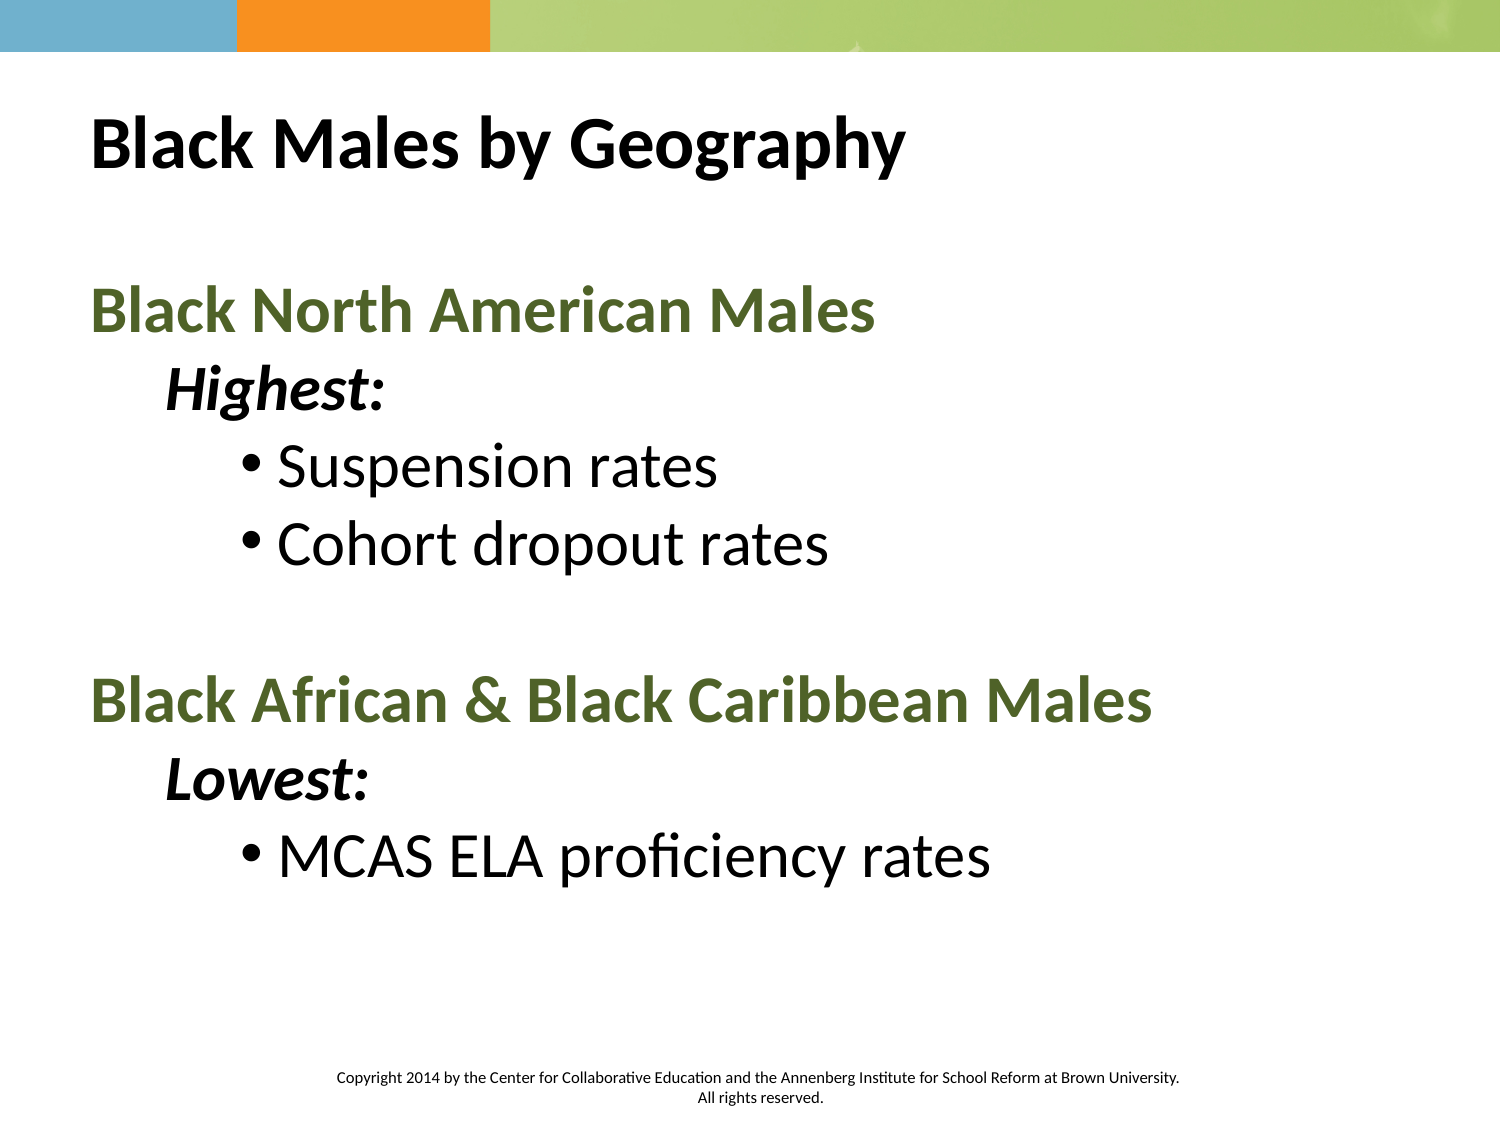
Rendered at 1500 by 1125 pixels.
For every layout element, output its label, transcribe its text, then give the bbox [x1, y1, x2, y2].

title Black Males by Geography [75, 45, 1425, 233]
list Black North American Males Highest: Suspension rates Cohort dropout rates Black African & Black Caribbean Males Lowest: MCAS ELA proficiency rates [75, 258, 1425, 1090]
picture [0, 0, 1500, 52]
